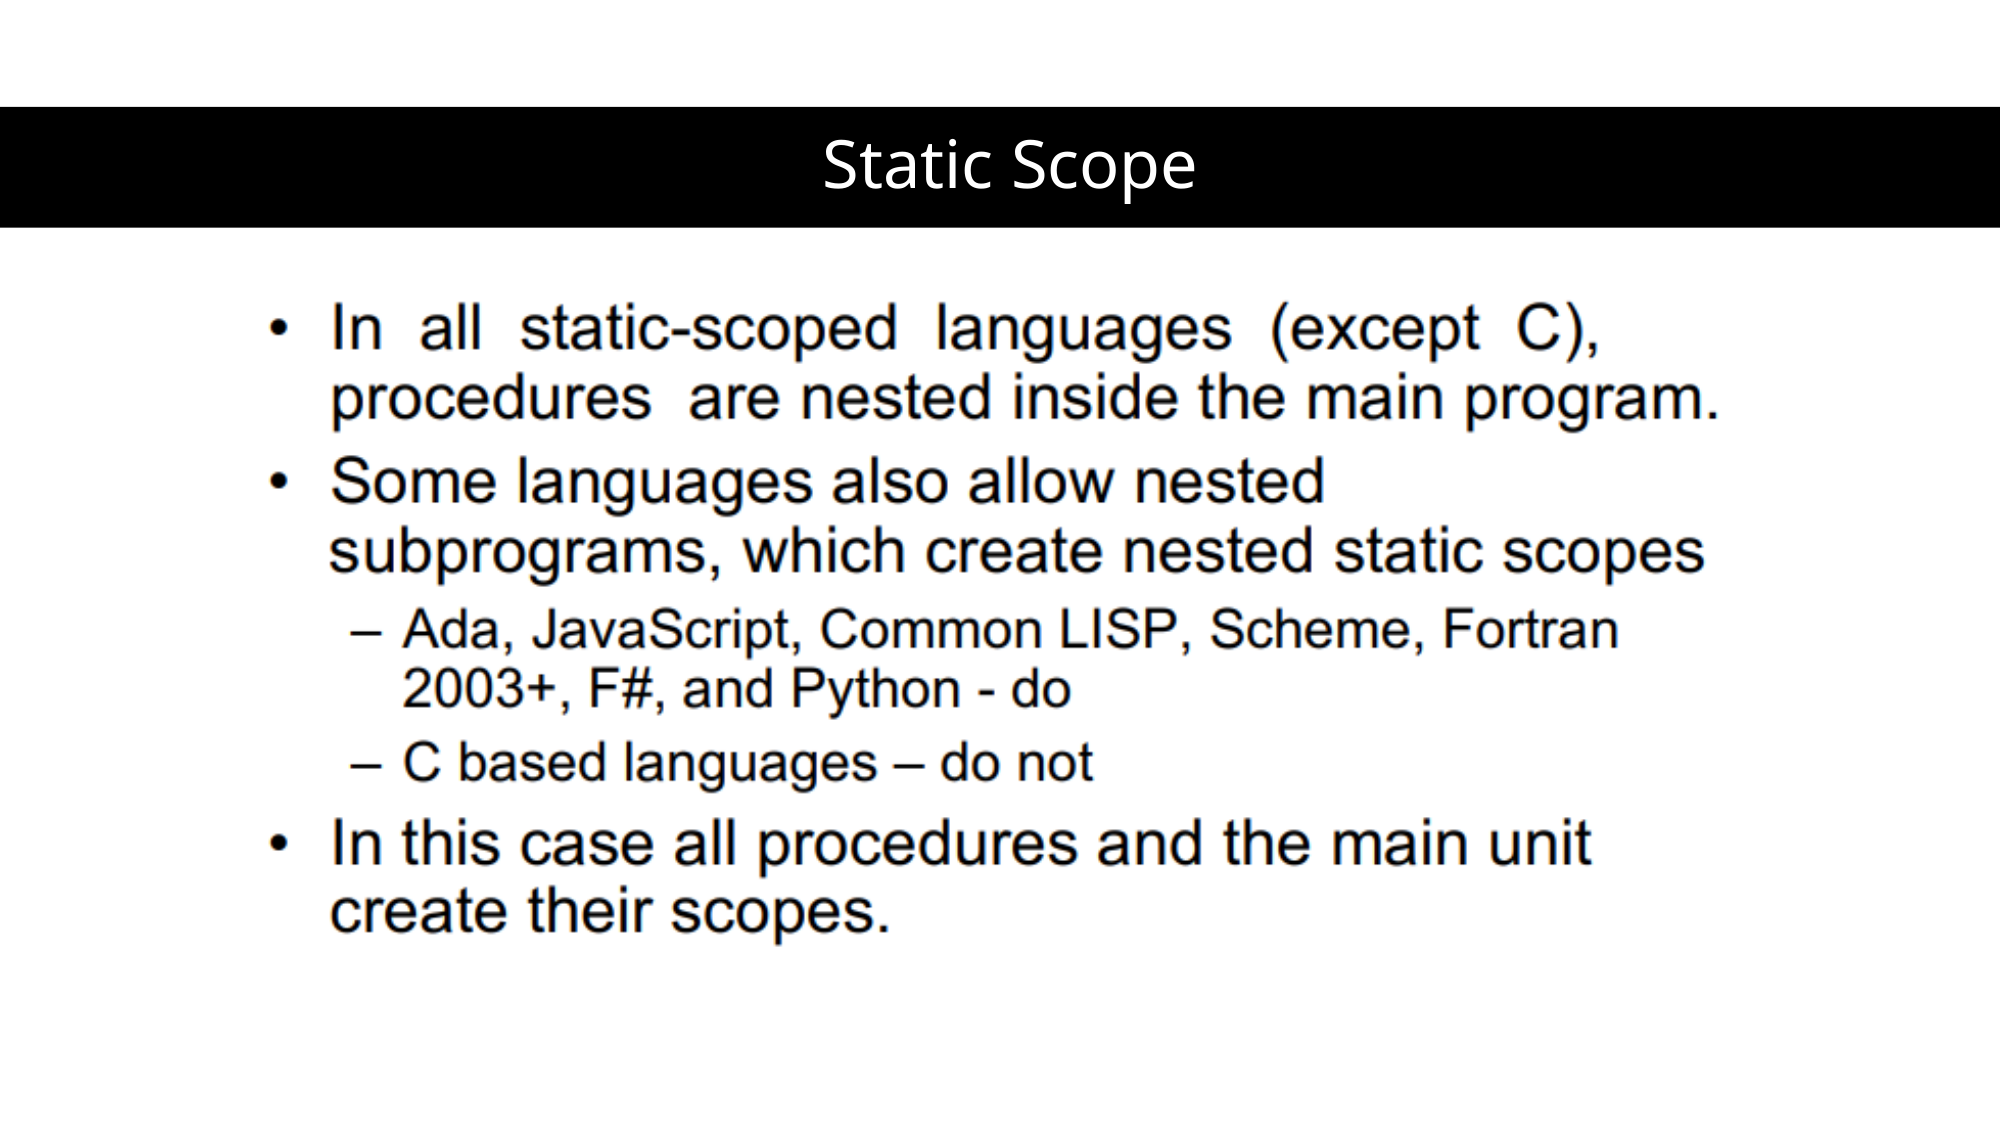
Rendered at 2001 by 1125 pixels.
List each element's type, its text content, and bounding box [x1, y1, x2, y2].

title Static Scope [91, 105, 1931, 228]
picture [252, 274, 1747, 996]
text_box [0, 106, 2000, 229]
